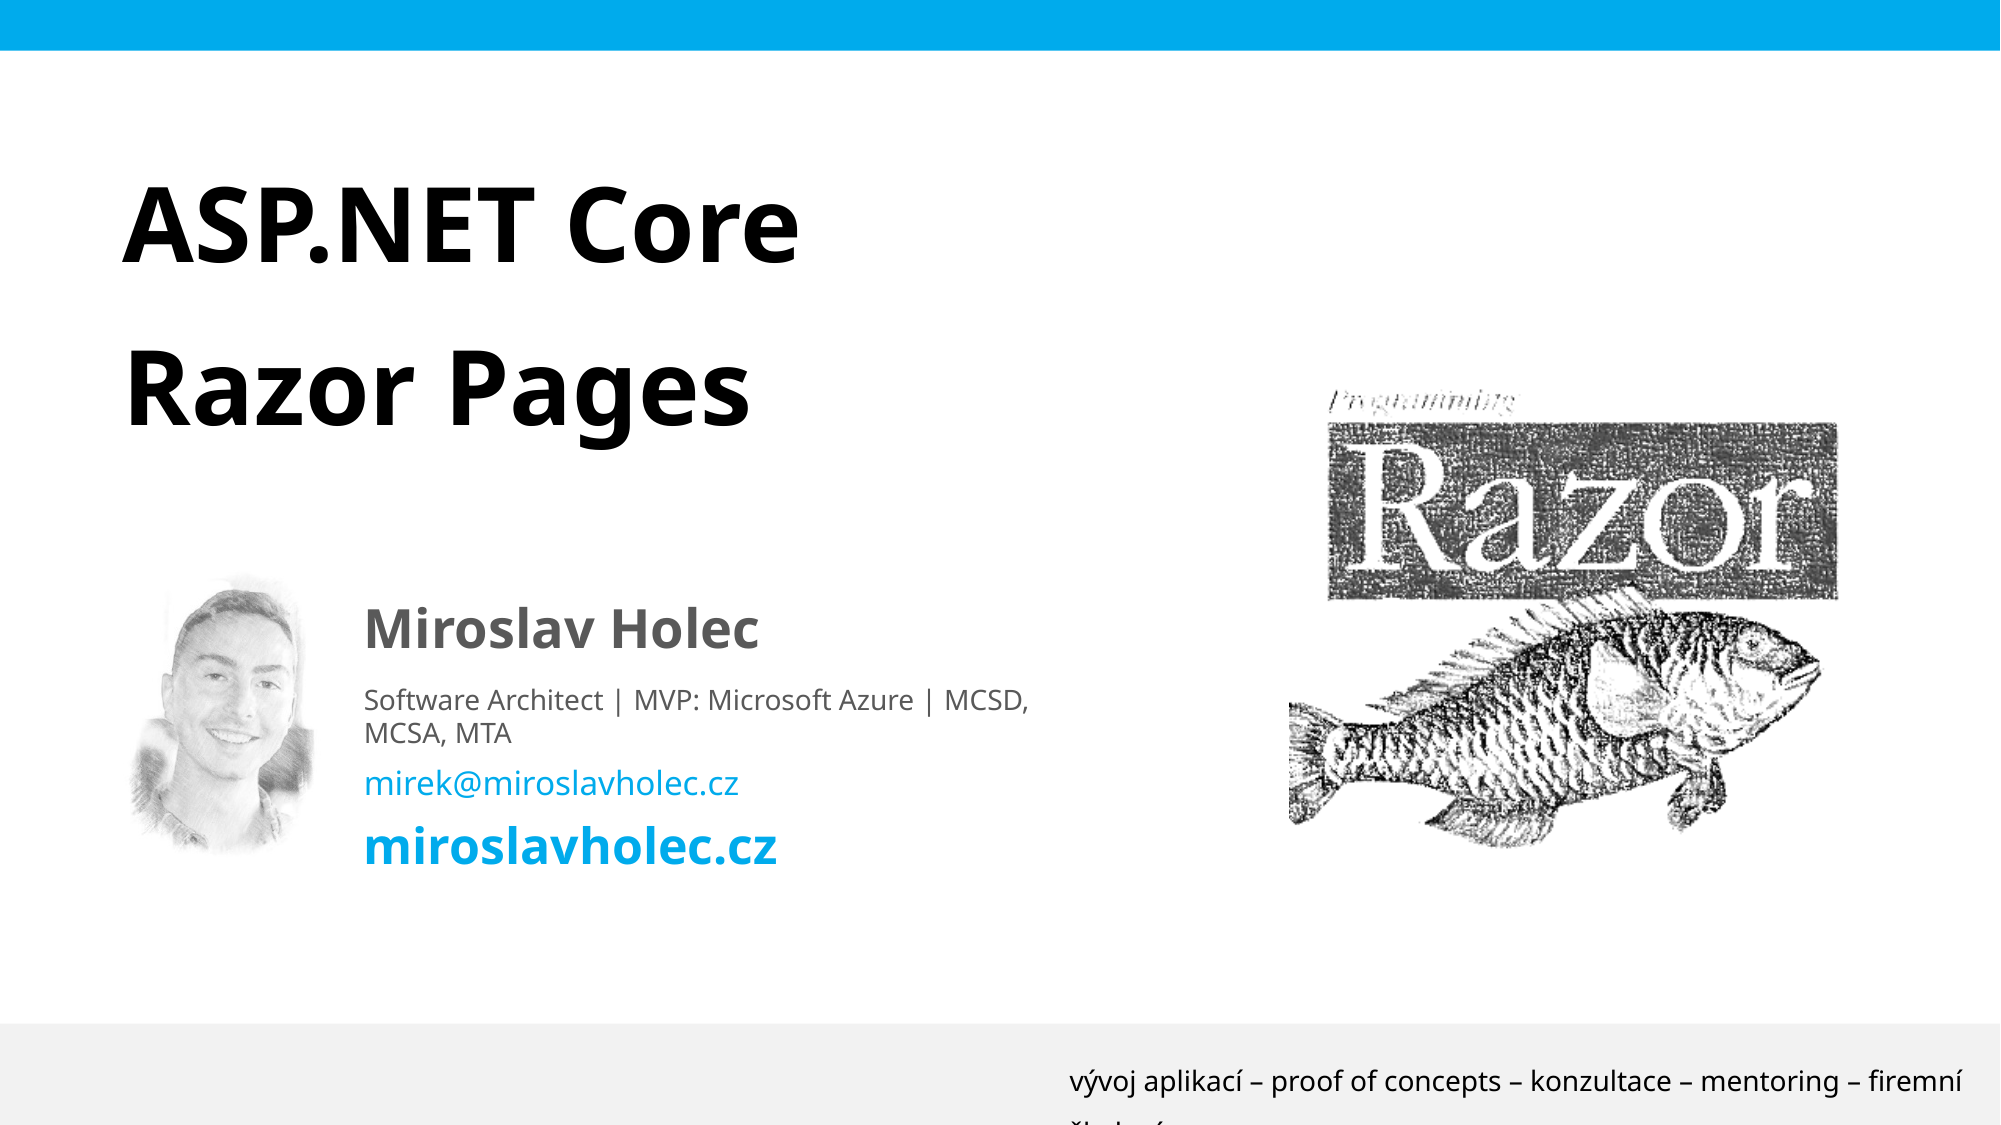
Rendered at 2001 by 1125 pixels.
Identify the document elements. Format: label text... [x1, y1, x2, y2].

text_box vývoj aplikací – proof of concepts – konzultace – mentoring – firemní školení [1054, 1037, 1988, 1125]
text_box [0, 1023, 2000, 1125]
text_box [0, 0, 2000, 52]
picture [1289, 371, 1862, 883]
text_box ASP.NET Core Razor Pages [108, 113, 1892, 454]
text_box Miroslav Holec Software Architect | MVP: Microsoft Azure | MCSD, MCSA, MTA mirek@miroslavholec.cz miroslavholec.cz [348, 586, 1125, 882]
picture [108, 561, 336, 865]
